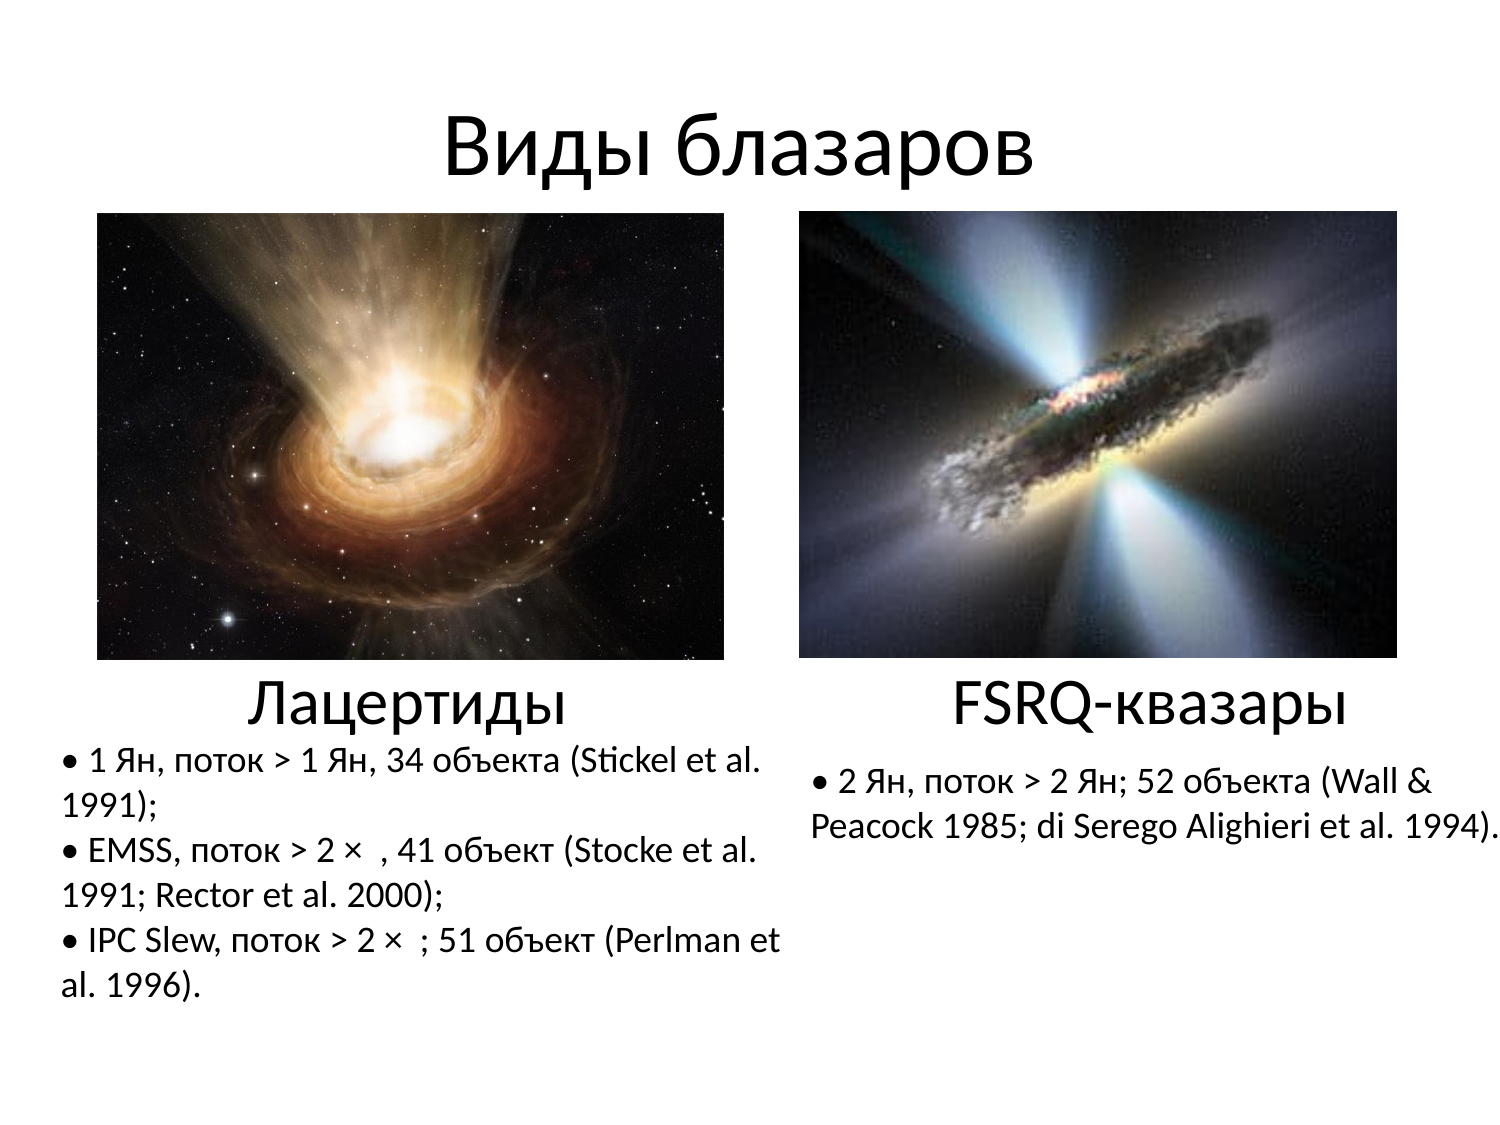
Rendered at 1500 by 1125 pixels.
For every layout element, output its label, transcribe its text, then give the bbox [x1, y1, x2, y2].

picture [799, 211, 1397, 658]
text_box • 2 Ян, поток > 2 Ян; 52 объекта (Wall & Peacock 1985; di Serego Alighieri et al. 1994). [795, 748, 1500, 853]
picture [97, 213, 725, 660]
list Лацертиды FSRQ-квазары [97, 650, 1448, 749]
title Виды блазаров [75, 45, 1425, 233]
